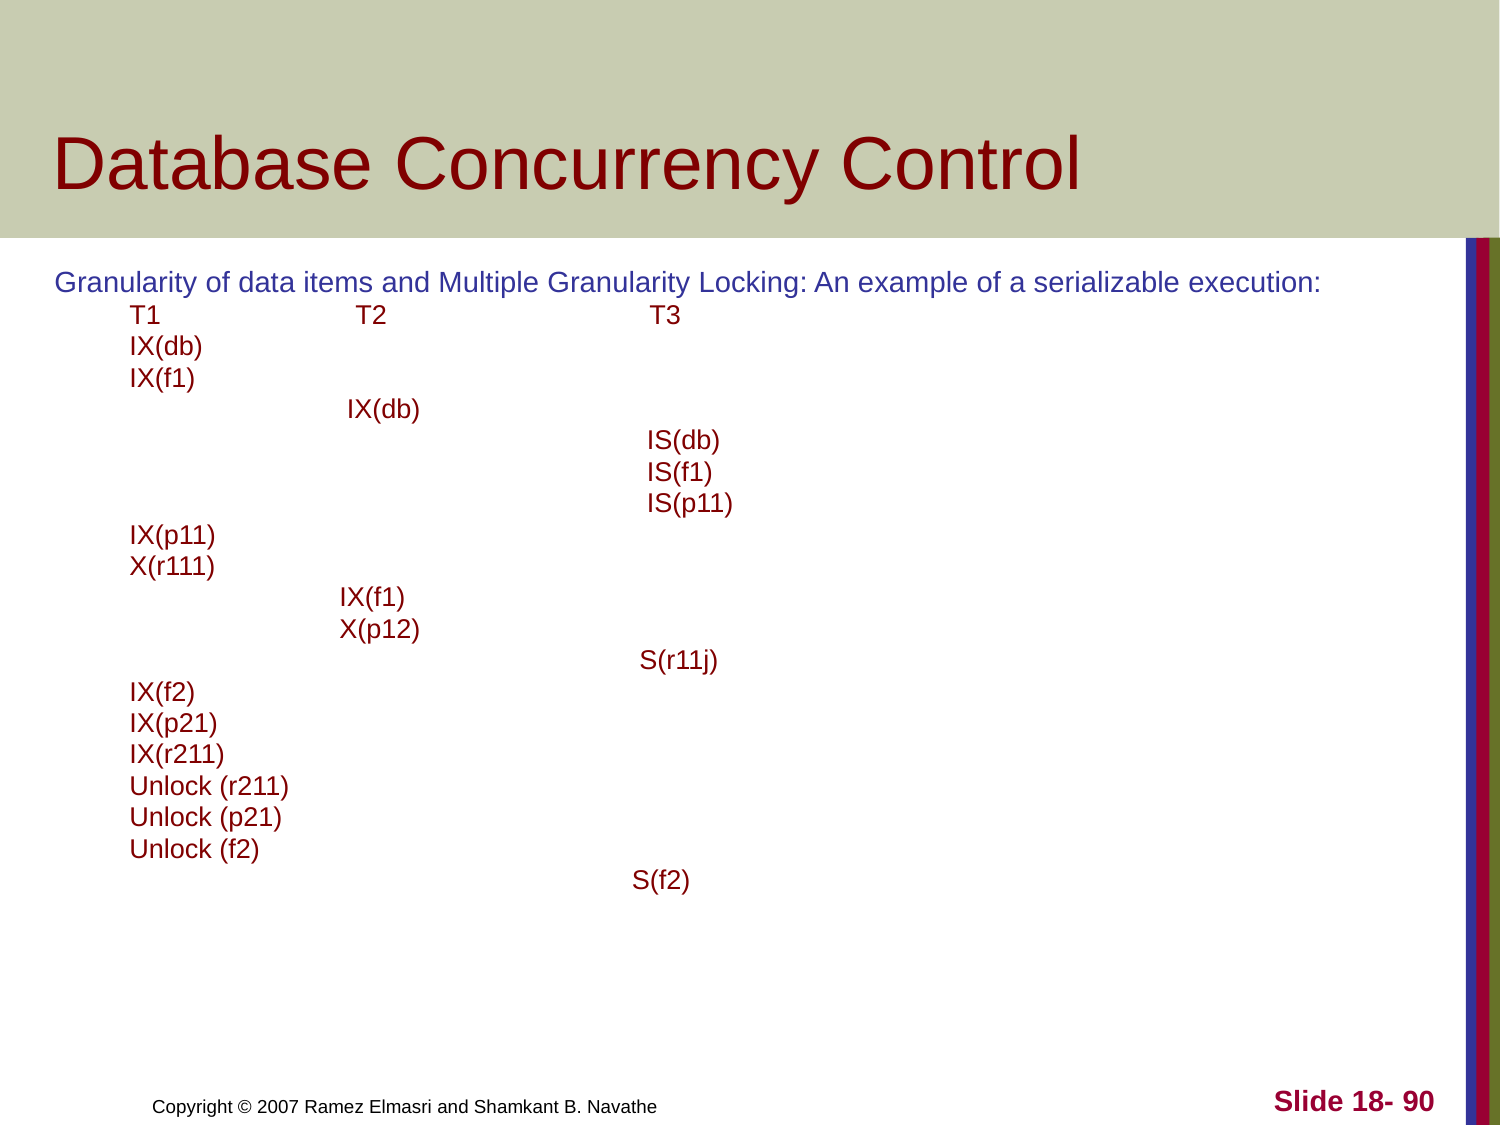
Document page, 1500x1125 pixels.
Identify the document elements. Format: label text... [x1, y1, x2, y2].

slide_number Slide 18- 90 [1137, 1049, 1451, 1125]
title Database Concurrency Control [37, 49, 1317, 213]
text_box [105, 167, 1461, 253]
list Granularity of data items and Multiple Granularity Locking: An example of a serializable execution: T1 T2 T3 IX(db) IX(f1) IX(db) IS(db) IS(f1) IS(p11) IX(p11) X(r111) IX(f1) X(p12) S(r11j) IX(f2) IX(p21) IX(r211) Unlock (r211) Unlock (p21) Unlock (f2) S(f2) [39, 262, 1401, 1013]
